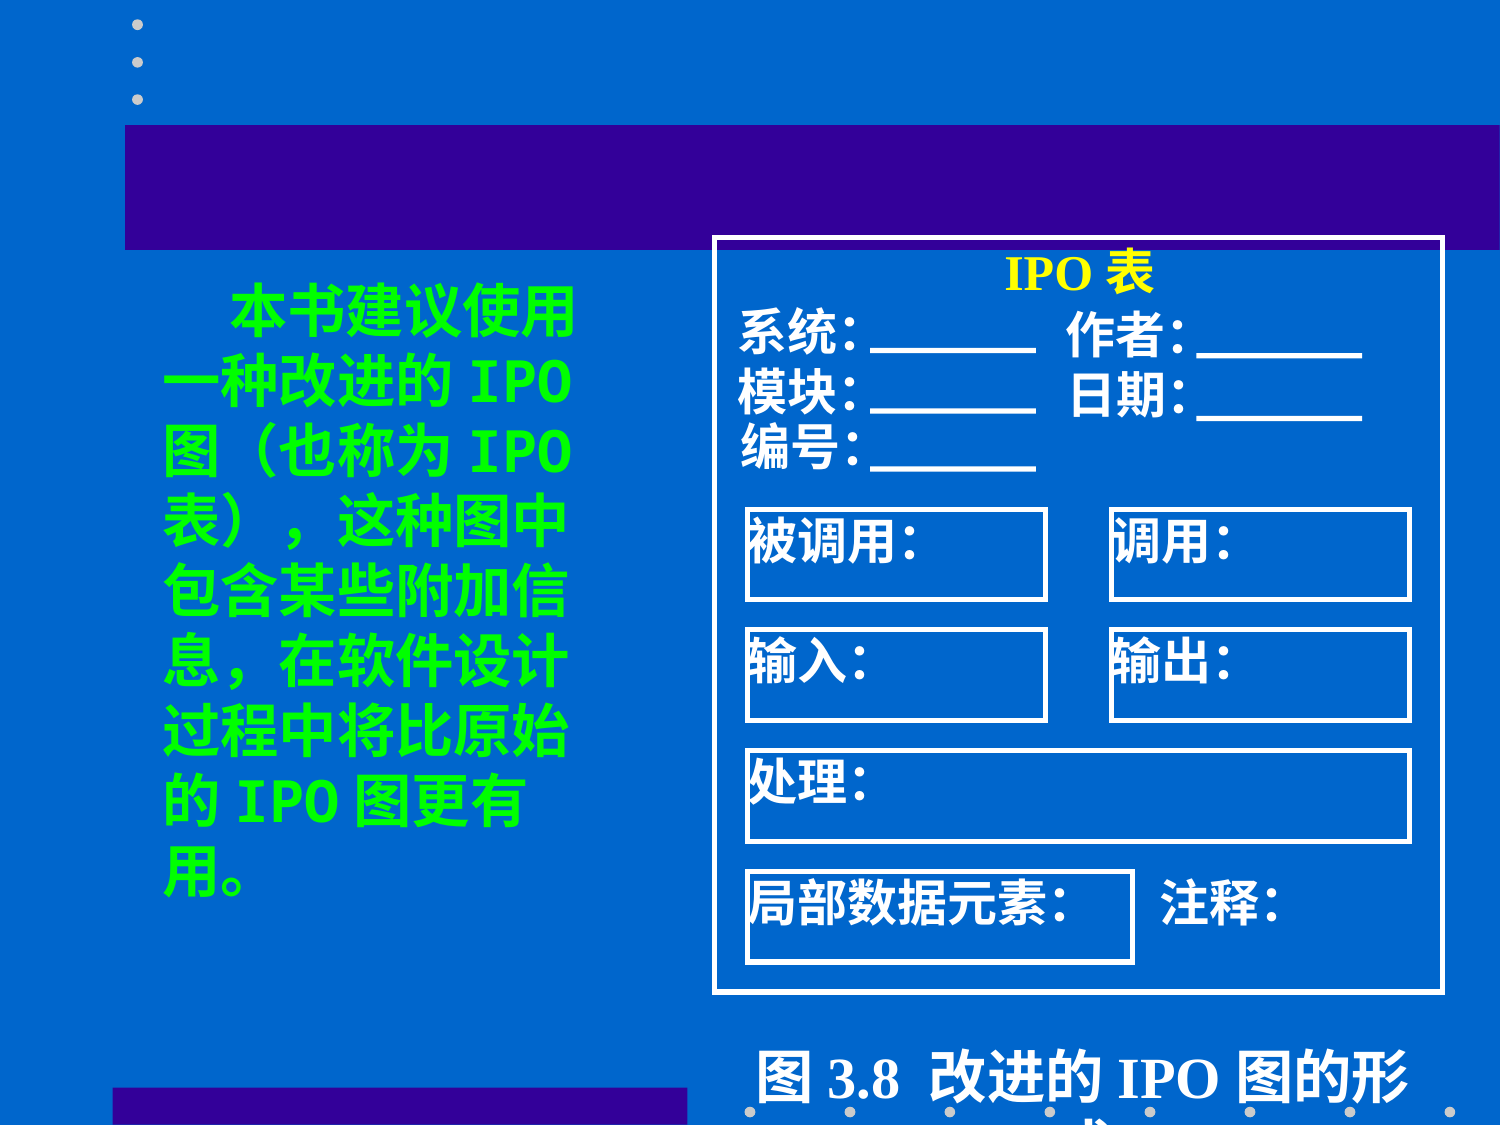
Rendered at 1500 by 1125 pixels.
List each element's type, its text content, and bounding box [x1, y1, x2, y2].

text_box 本书建议使用一种改进的IPO图（也称为IPO表），这种图中包含某些附加信息，在软件设计过程中将比原始的IPO图更有用。 [147, 267, 632, 912]
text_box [714, 237, 1443, 1125]
